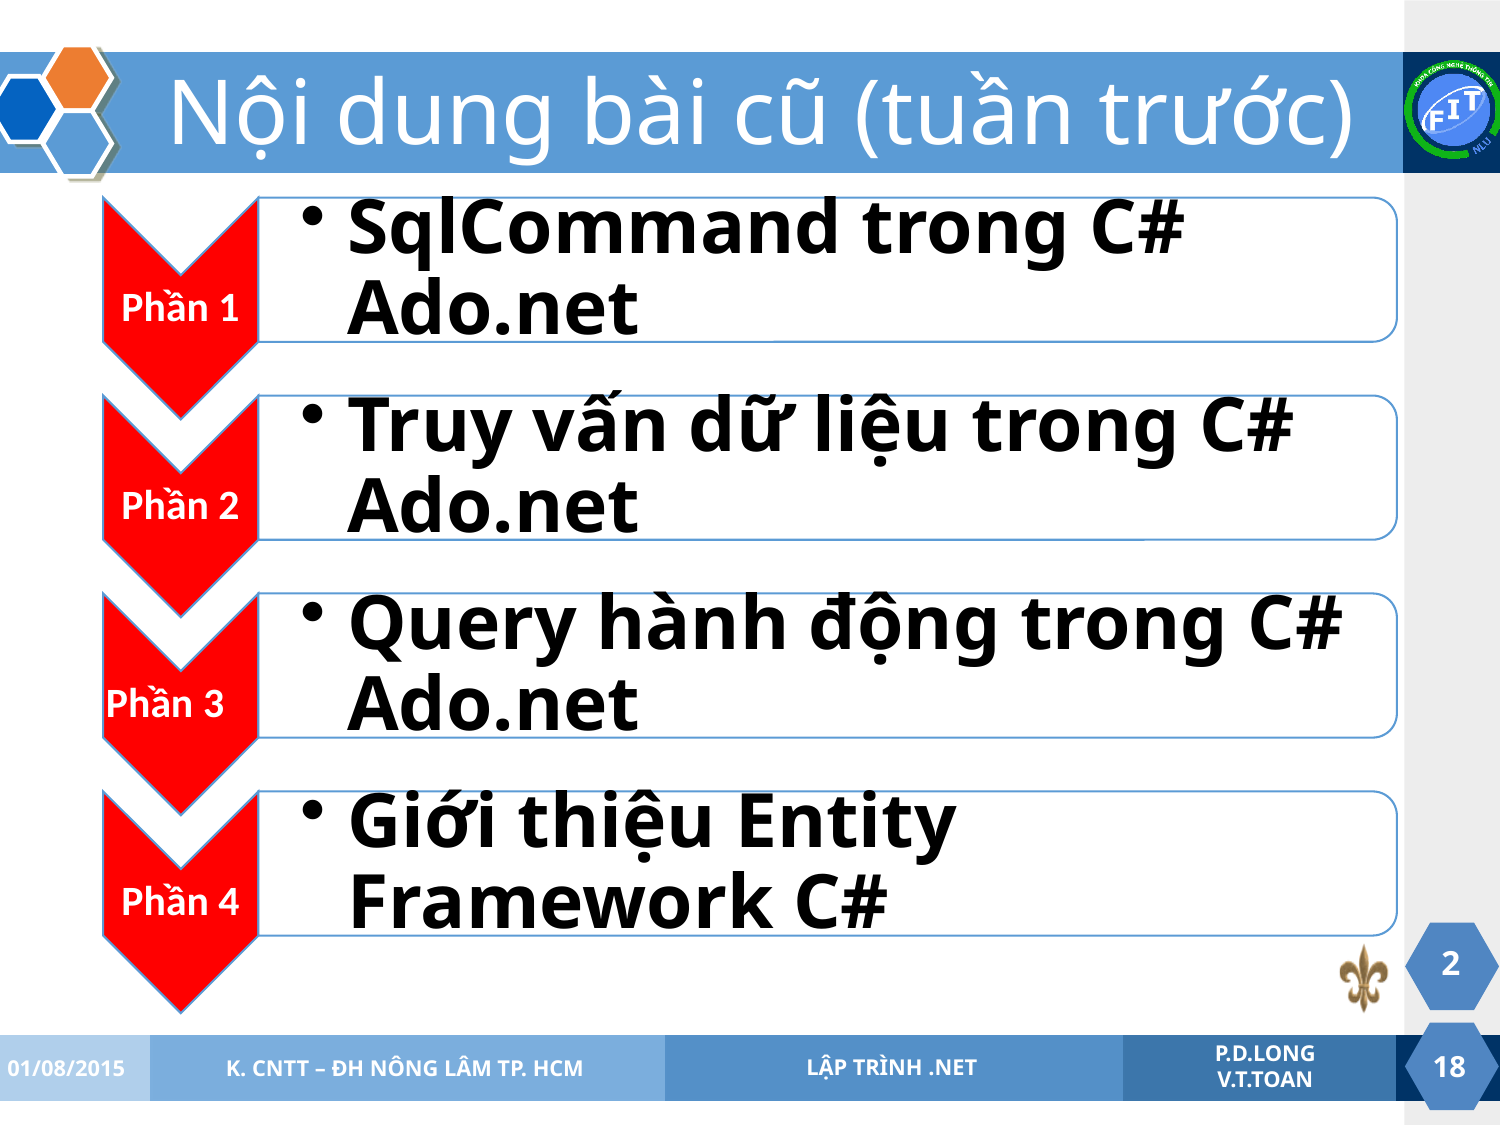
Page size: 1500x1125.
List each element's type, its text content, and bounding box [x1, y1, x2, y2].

slide_number 2 [1405, 935, 1497, 996]
footer K. CNTT – ĐH NÔNG LÂM TP. HCM [151, 1039, 659, 1100]
picture [1404, 60, 1500, 159]
title Nội dung bài cũ (tuần trước) [151, 59, 1397, 173]
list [103, 197, 1397, 1014]
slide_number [0, 1038, 158, 1098]
